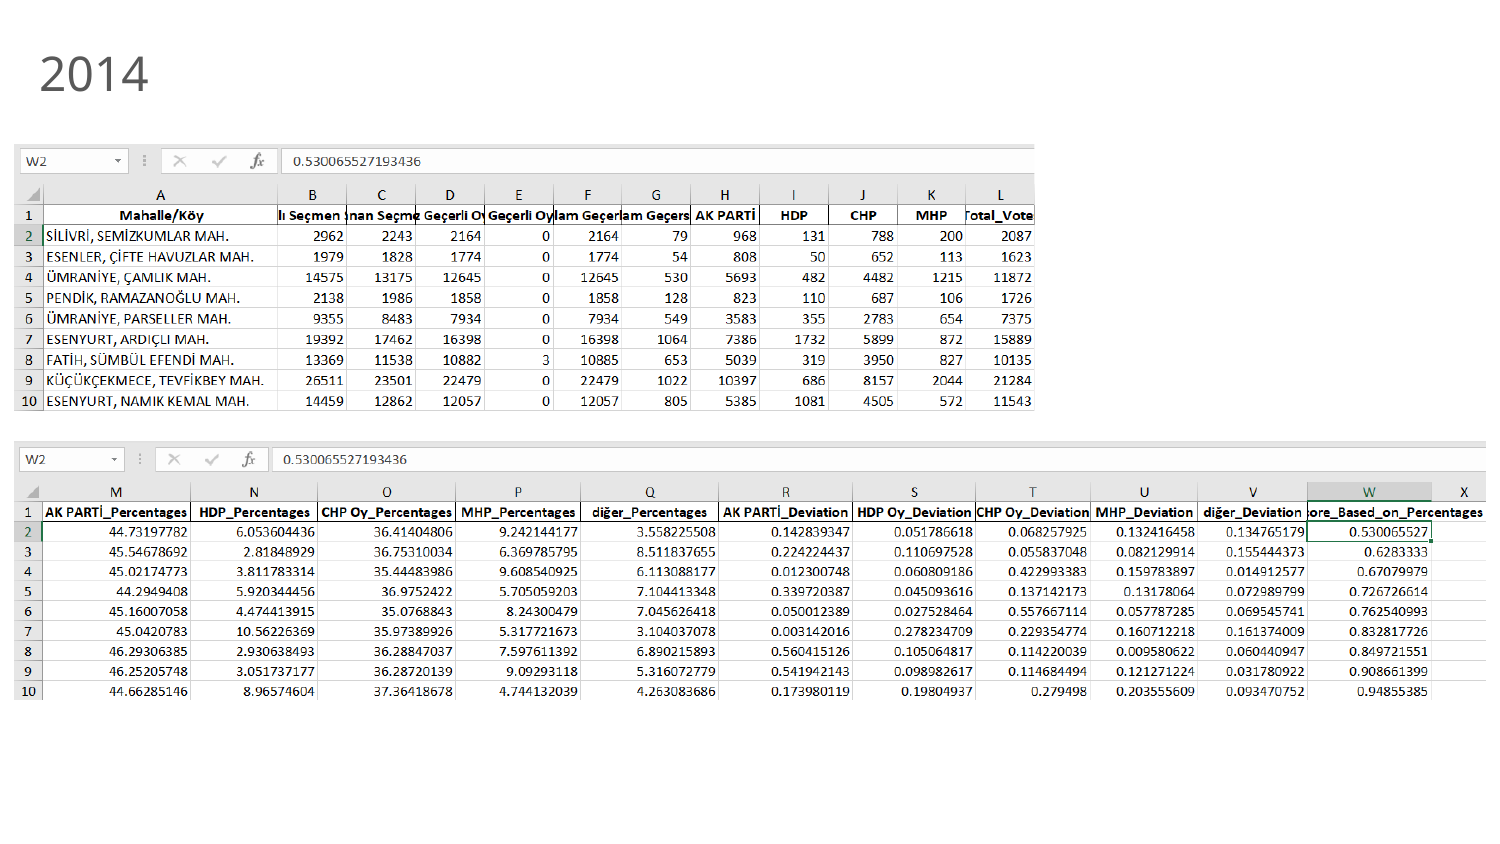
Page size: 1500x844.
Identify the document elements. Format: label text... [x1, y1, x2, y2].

picture [13, 441, 1487, 700]
picture [13, 143, 1035, 411]
text_box 2014 [24, 28, 677, 113]
